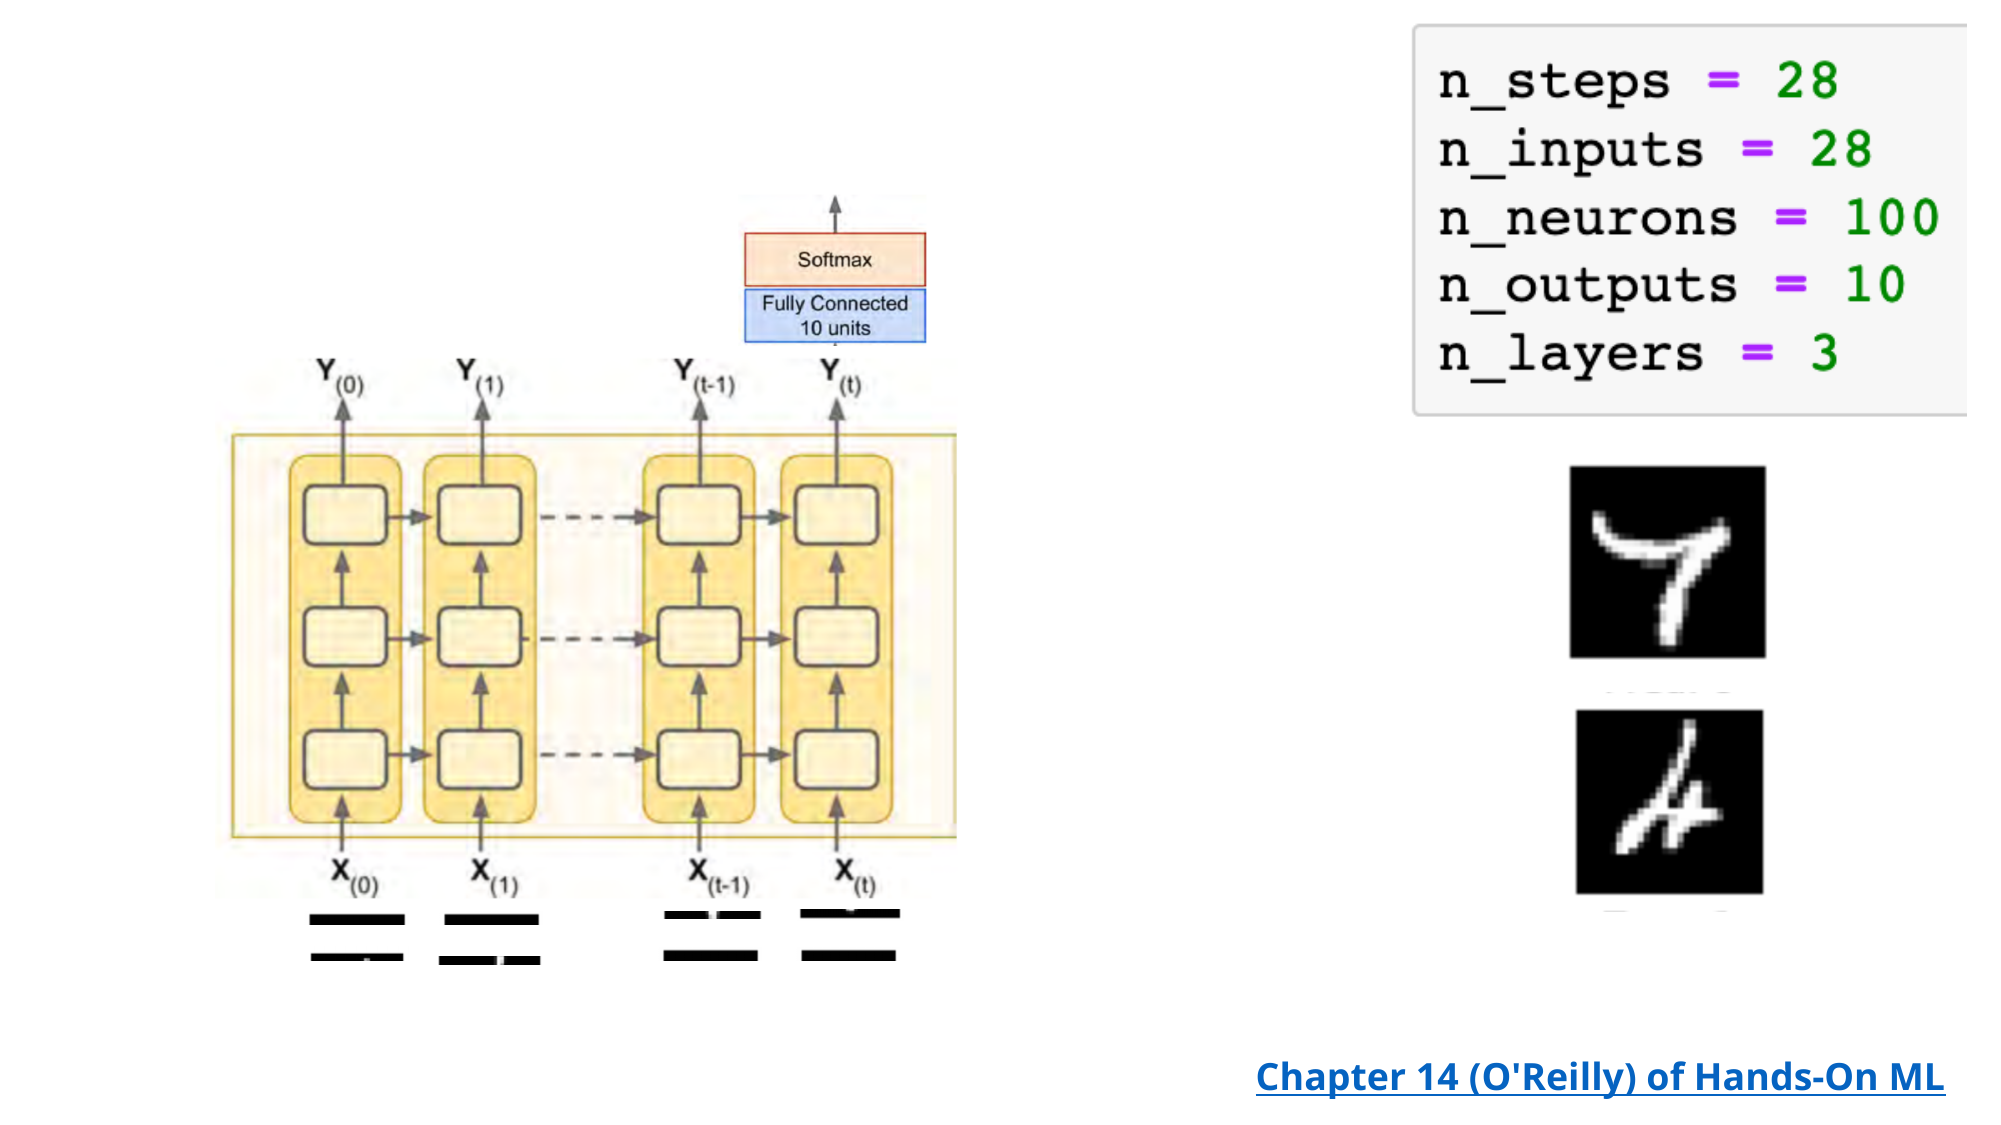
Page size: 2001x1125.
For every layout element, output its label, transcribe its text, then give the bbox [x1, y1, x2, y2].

picture [439, 911, 543, 925]
picture [1389, 0, 1967, 437]
text_box Chapter 14 (O'Reilly) of Hands-On ML [1240, 1045, 1961, 1112]
picture [427, 956, 555, 965]
picture [796, 947, 900, 961]
picture [1549, 452, 1783, 675]
picture [215, 190, 975, 921]
picture [660, 911, 765, 920]
picture [304, 946, 409, 961]
picture [658, 947, 762, 961]
picture [1561, 692, 1783, 912]
picture [304, 911, 409, 925]
